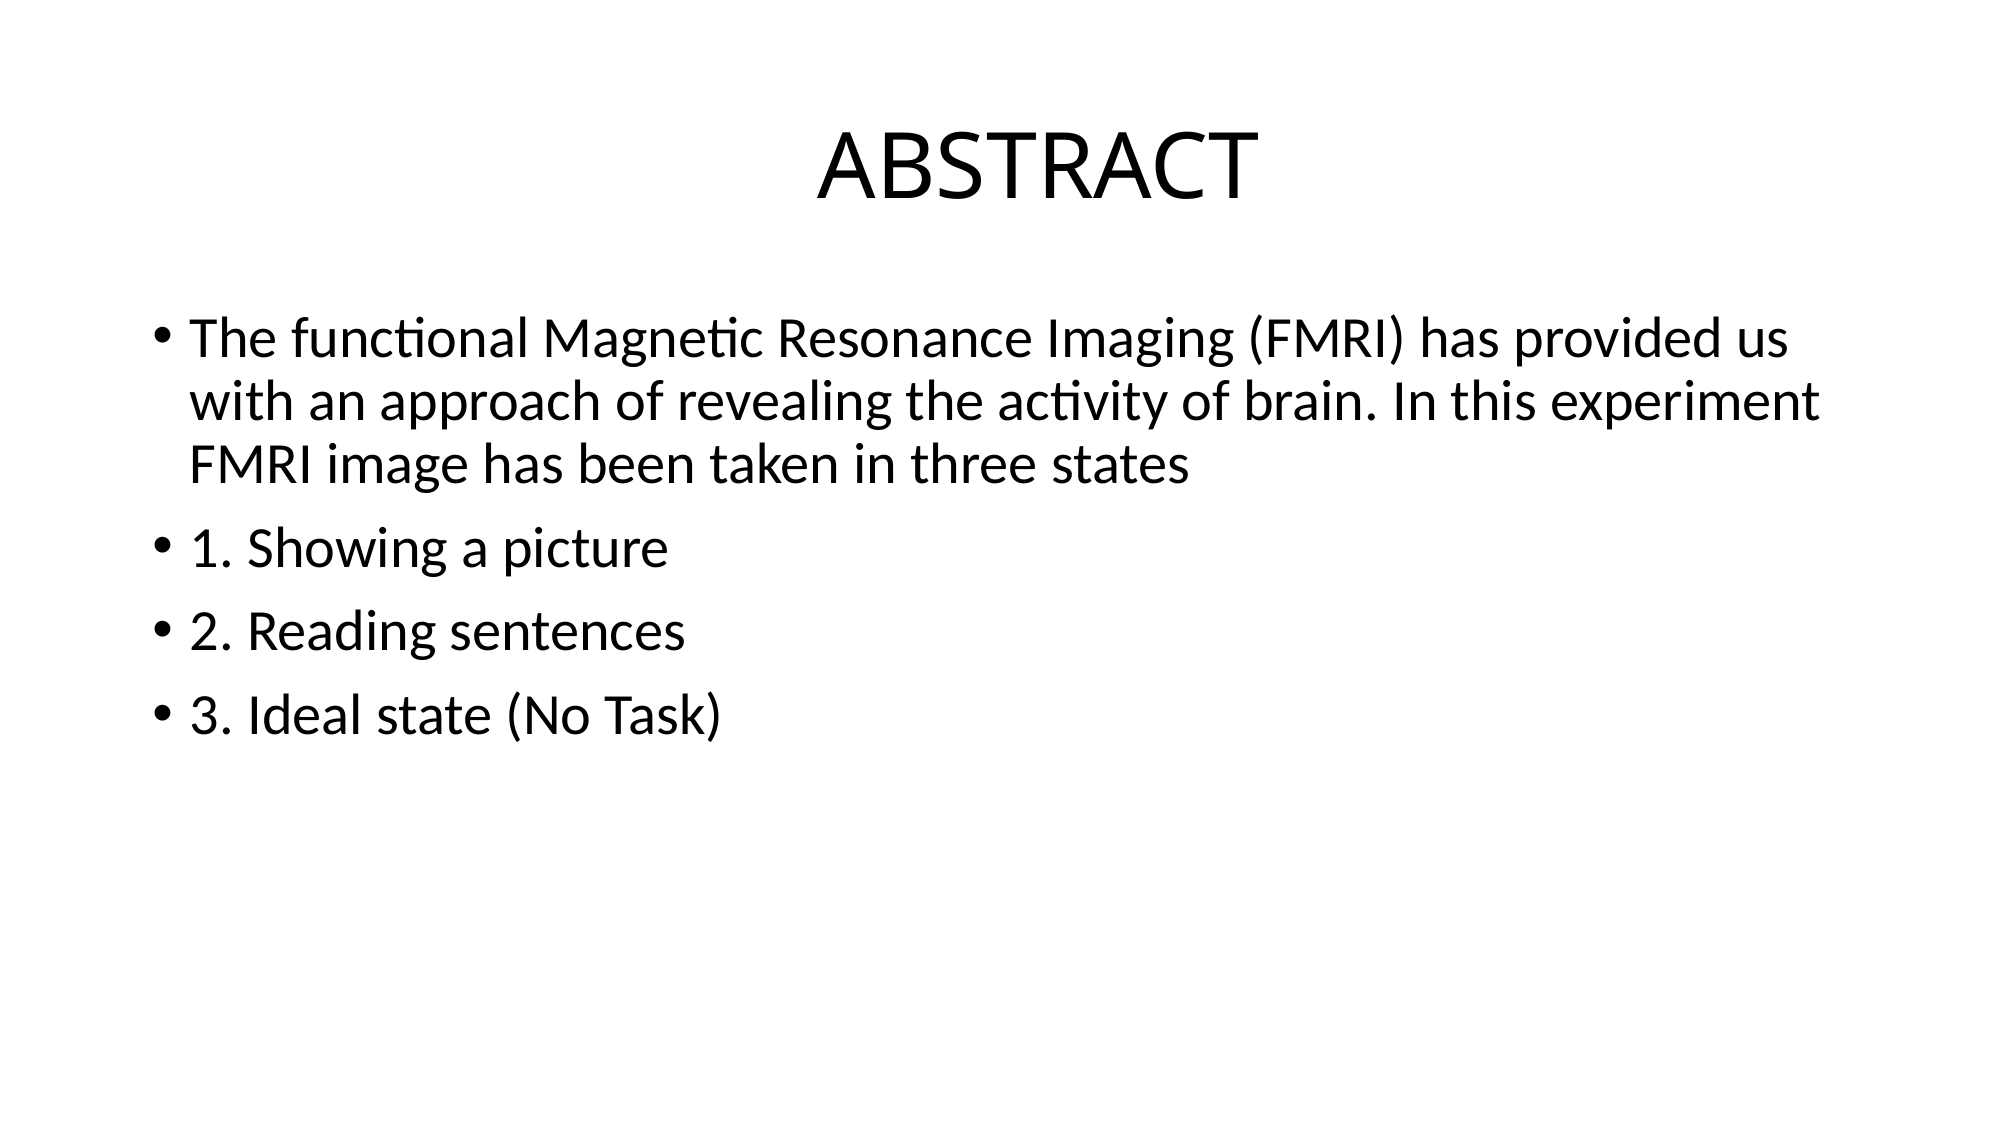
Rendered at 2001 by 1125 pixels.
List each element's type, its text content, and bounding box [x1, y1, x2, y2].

title ABSTRACT [137, 59, 1863, 278]
list The functional Magnetic Resonance Imaging (FMRI) has provided us with an approach of revealing the activity of brain. In this experiment FMRI image has been taken in three states 1. Showing a picture 2. Reading sentences 3. Ideal state (No Task) [137, 299, 1863, 1014]
